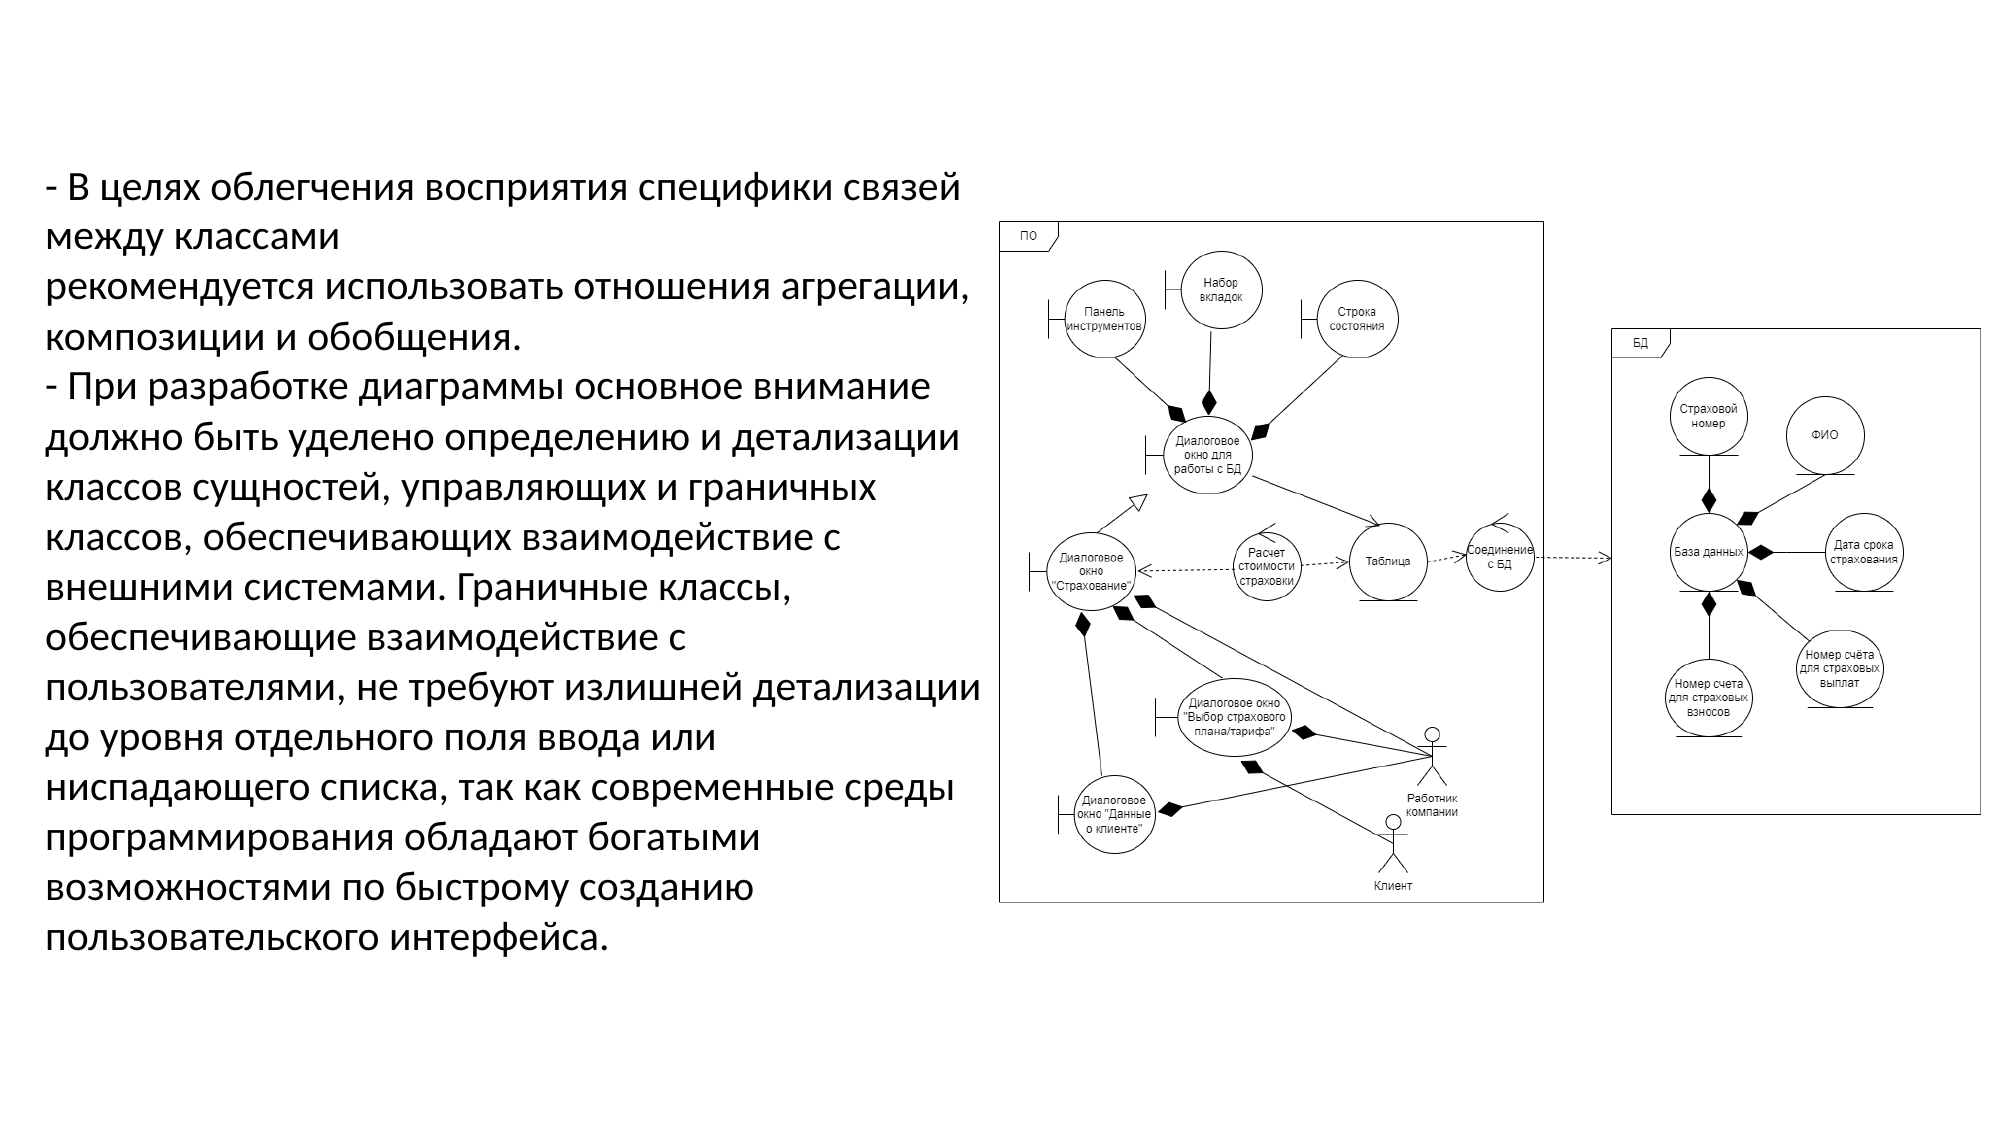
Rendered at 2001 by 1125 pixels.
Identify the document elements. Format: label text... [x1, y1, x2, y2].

text_box - В целях облегчения восприятия специфики связей между классами рекомендуется использовать отношения агрегации, композиции и обобщения. - При разработке диаграммы основное внимание должно быть уделено определению и детализации классов сущностей, управляющих и граничных классов, обеспечивающих взаимодействие с внешними системами. Граничные классы, обеспечивающие взаимодействие с пользователями, не требуют излишней детализации до уровня отдельного поля ввода или ниспадающего списка, так как современные среды программирования обладают богатыми возможностями по быстрому созданию пользовательского интерфейса. [30, 150, 1000, 966]
picture [999, 221, 1981, 903]
